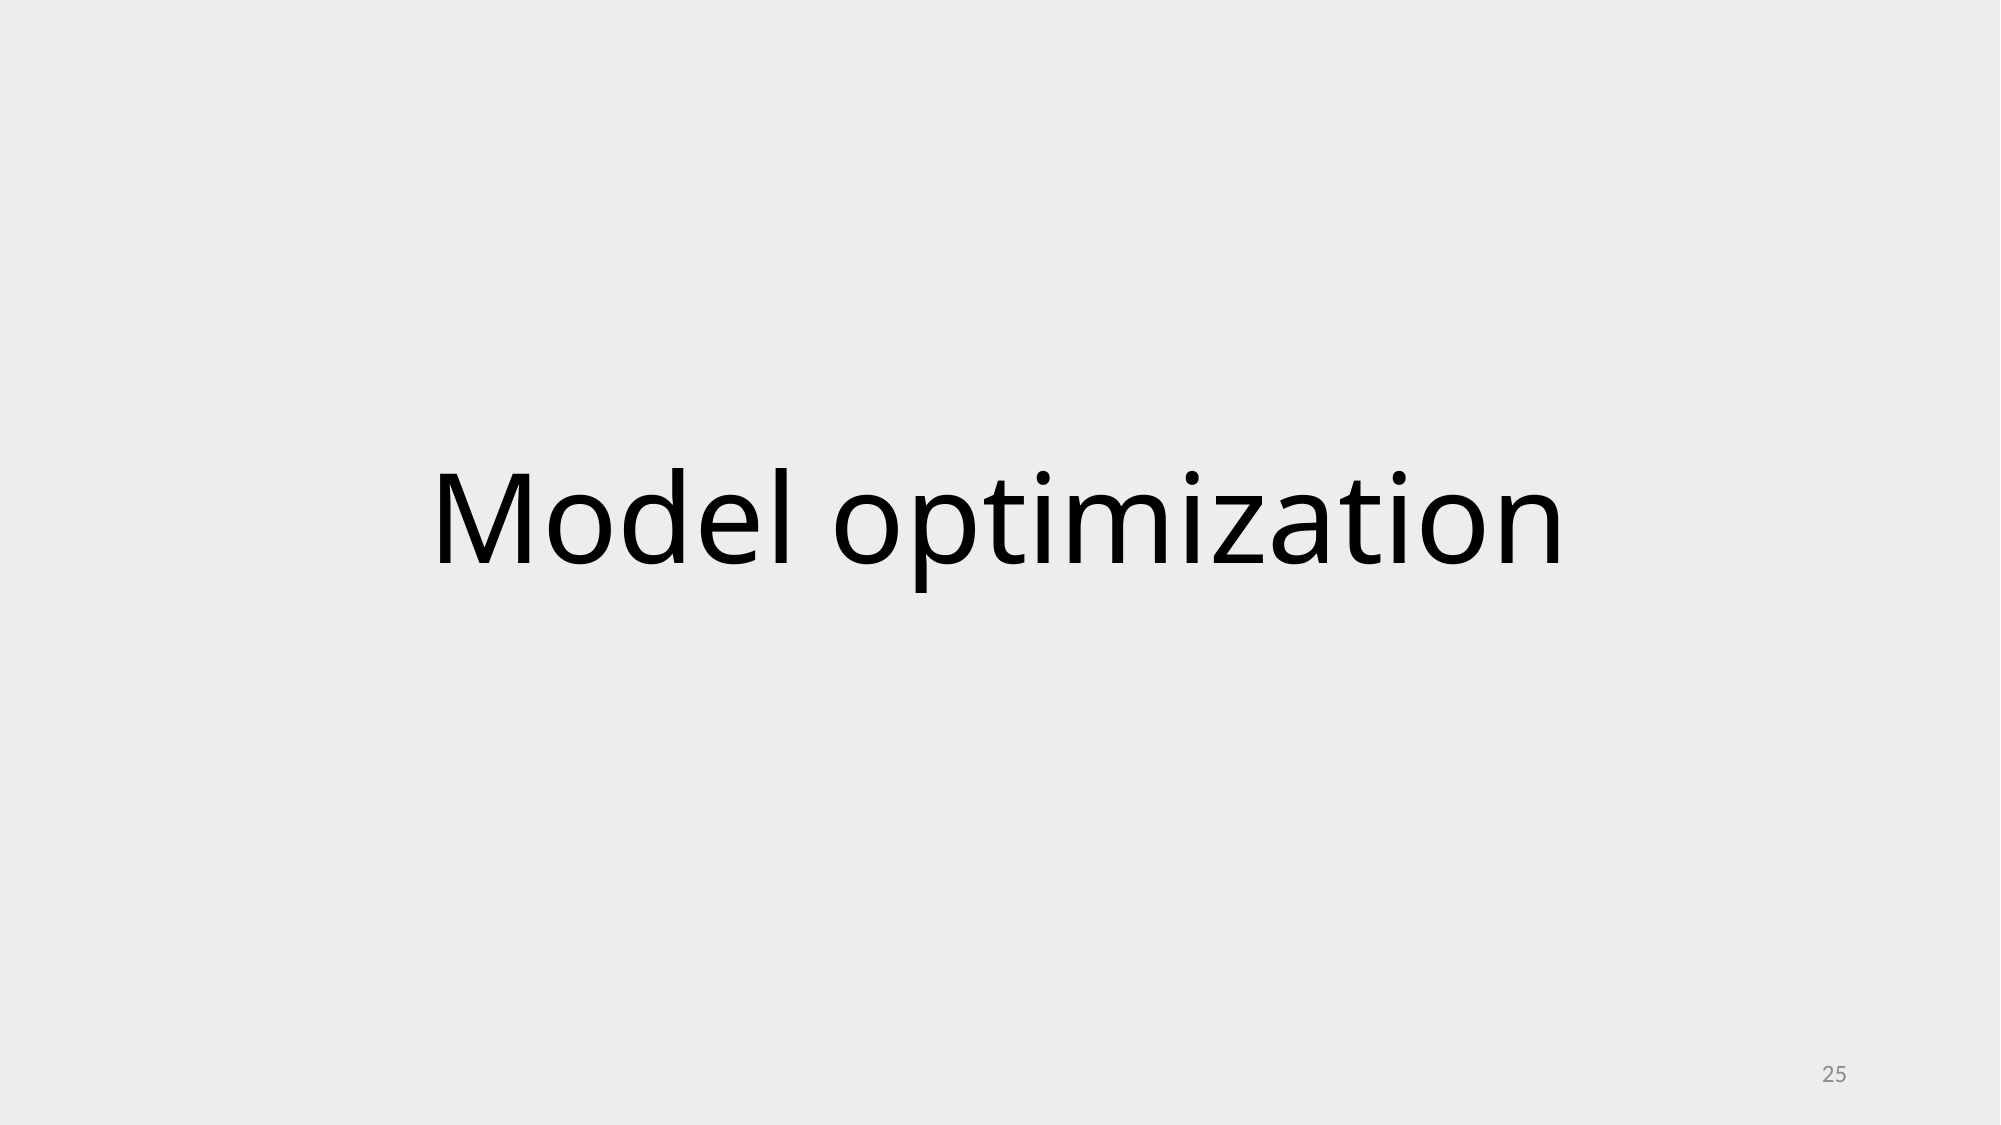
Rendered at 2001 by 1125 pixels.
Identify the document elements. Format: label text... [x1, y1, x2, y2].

slide_number 25 [1412, 1042, 1863, 1103]
title Model optimization [136, 280, 1862, 749]
